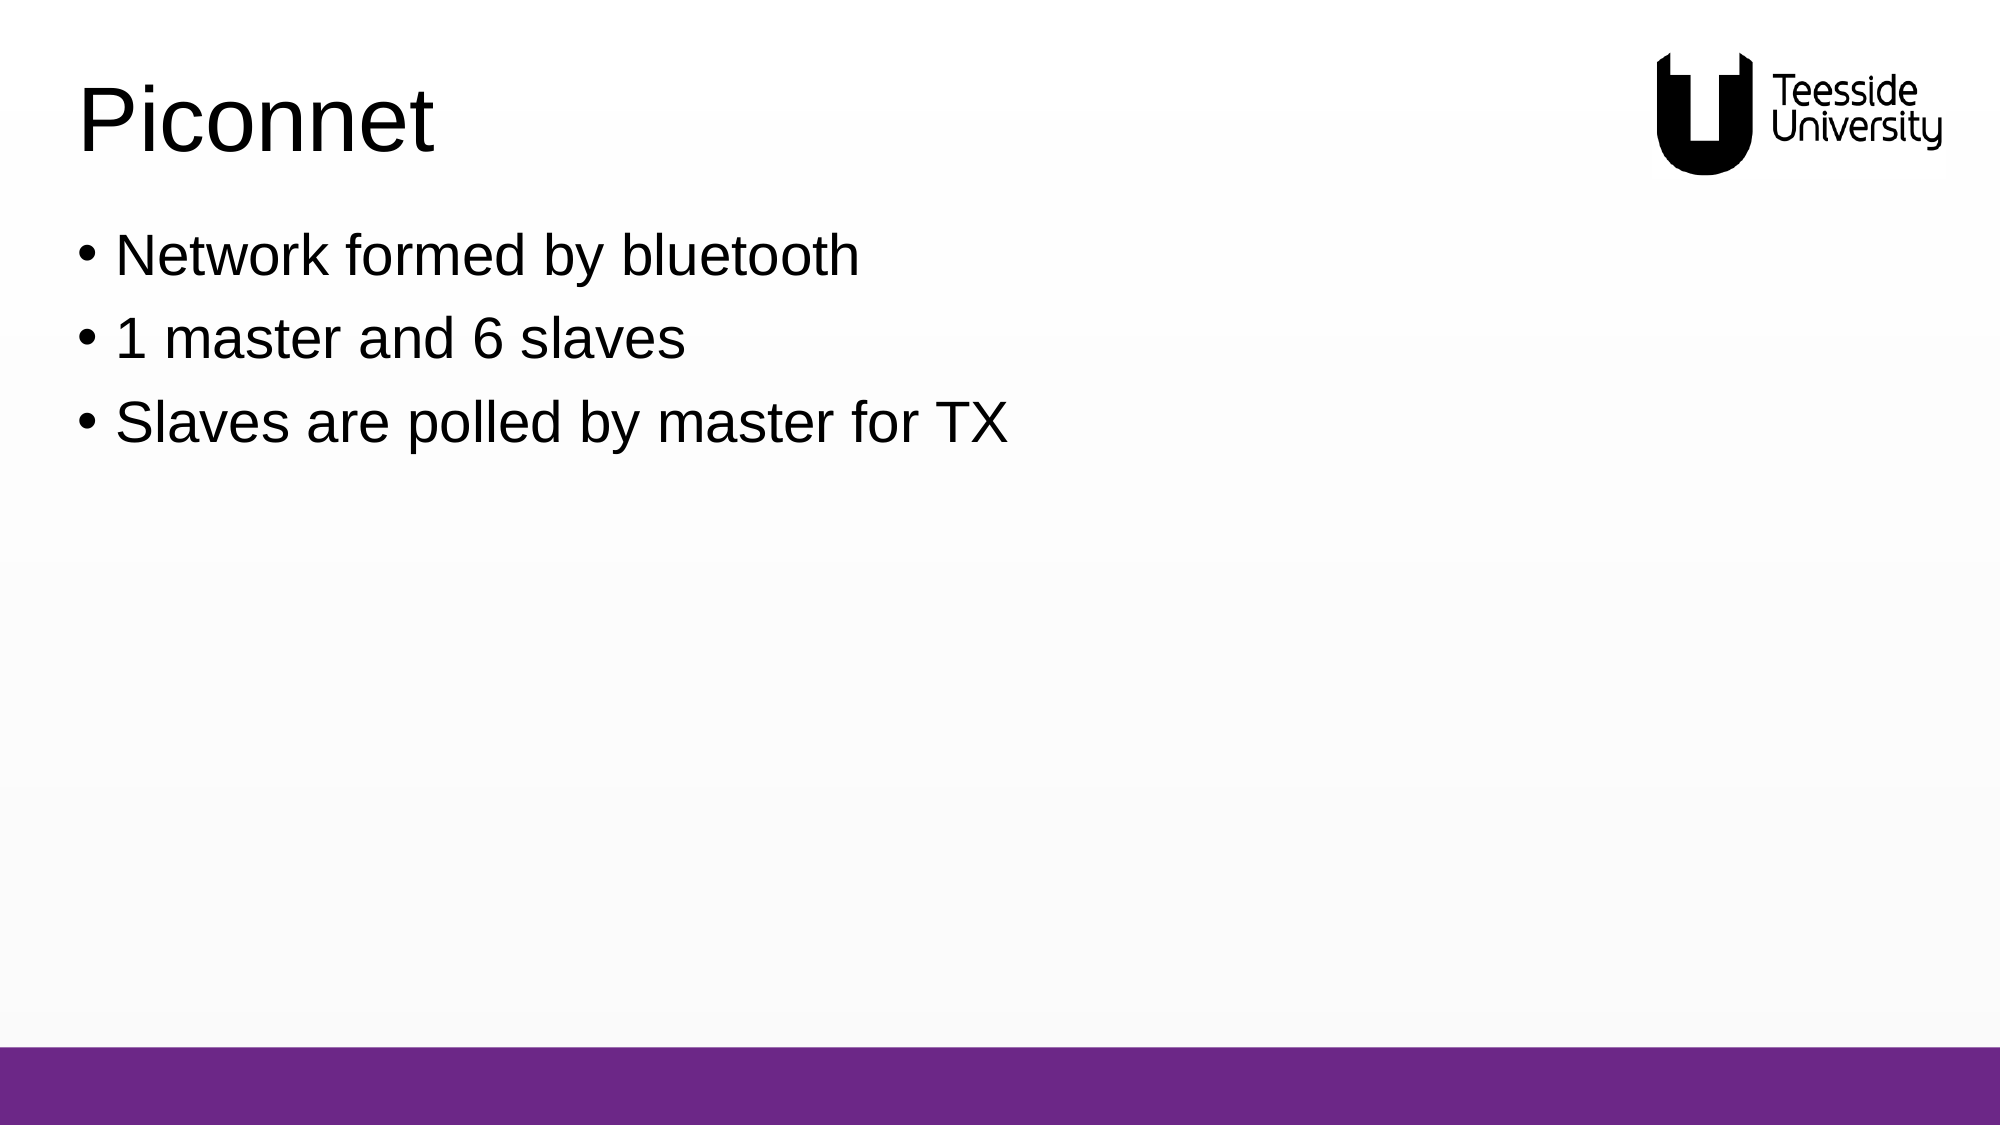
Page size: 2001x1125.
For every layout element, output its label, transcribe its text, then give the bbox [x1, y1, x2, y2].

picture [1652, 48, 1946, 179]
list Network formed by bluetooth 1 master and 6 slaves Slaves are polled by master for TX [62, 217, 1946, 1014]
title Piconnet [62, 48, 1600, 179]
